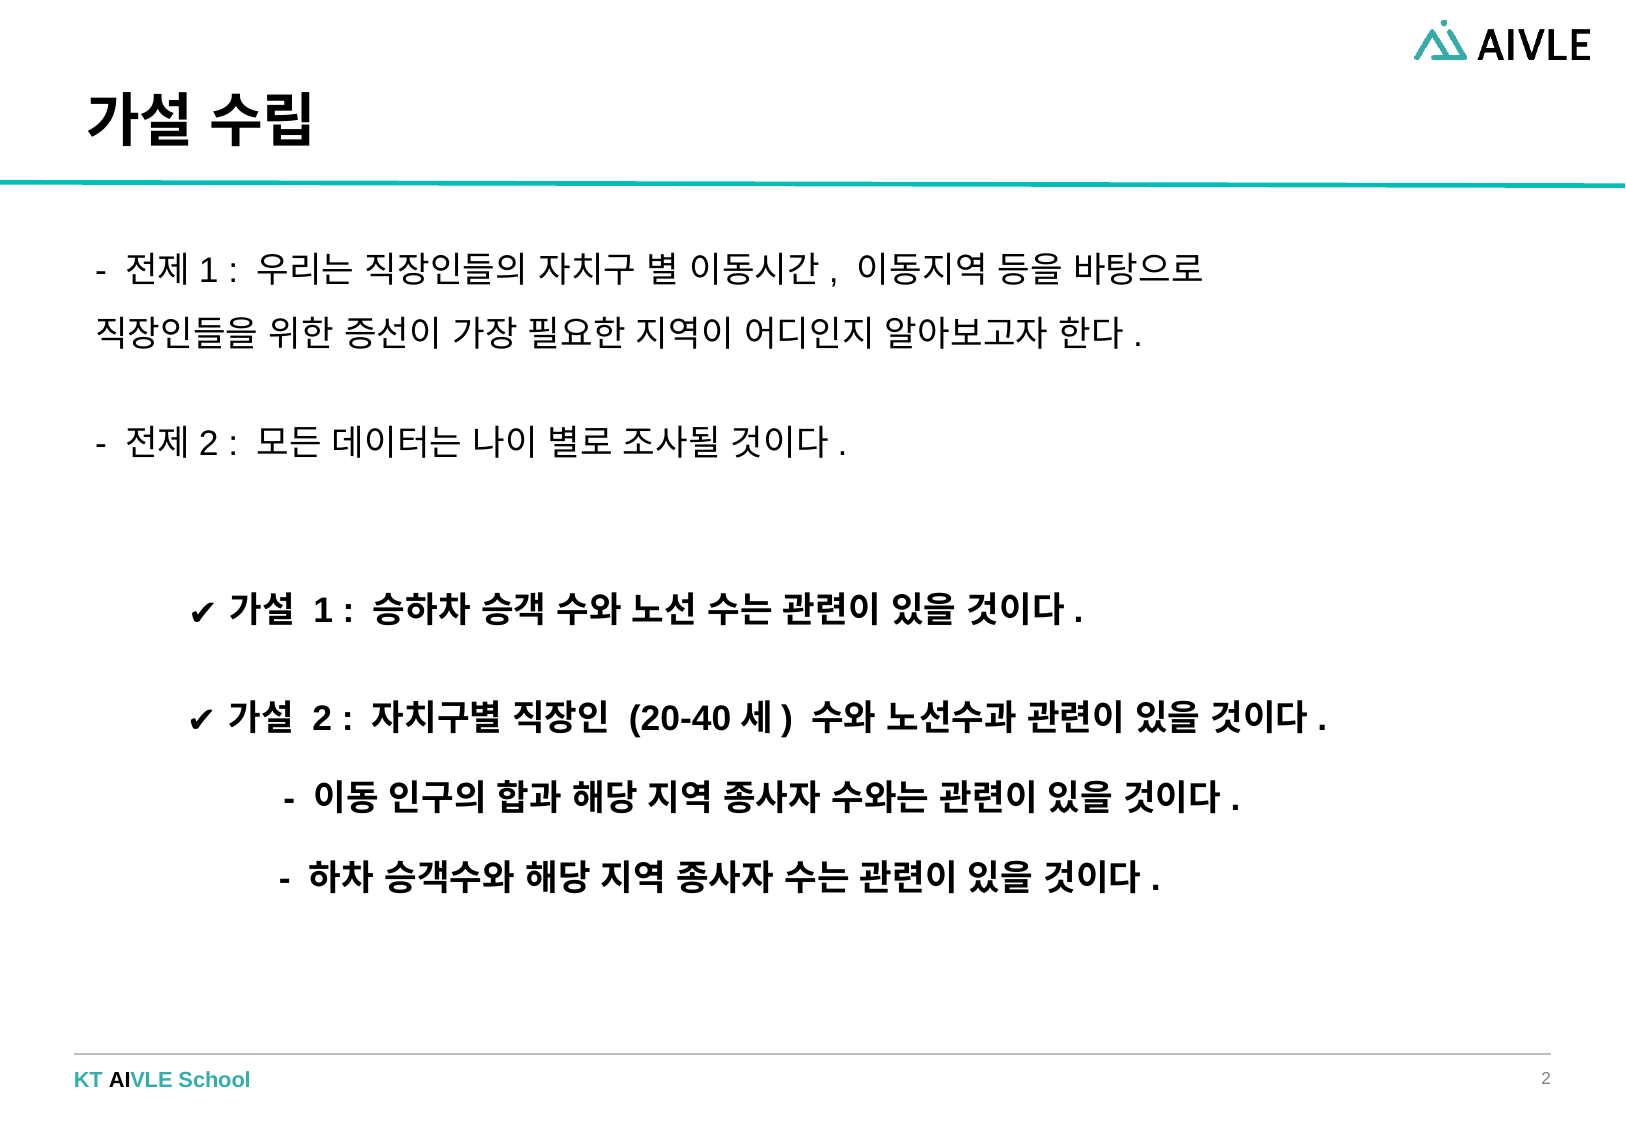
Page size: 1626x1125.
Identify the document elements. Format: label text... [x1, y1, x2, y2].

text_box 가설 1 : 승하차 승객 수와 노선 수는 관련이 있을 것이다. [173, 584, 1099, 638]
text_box - 전제1 : 우리는 직장인들의 자치구 별 이동시간, 이동지역 등을 바탕으로 직장인들을 위한 증선이 가장 필요한 지역이 어디인지 알아보고자 한다. [80, 218, 1573, 425]
text_box 가설 2 : 자치구별 직장인 (20-40세) 수와 노선수과 관련이 있을 것이다. [172, 692, 1342, 746]
text_box - 이동 인구의 합과 해당 지역 종사자 수와는 관련이 있을 것이다. [258, 772, 1256, 826]
text_box - 전제2 : 모든 데이터는 나이 별로 조사될 것이다. [80, 425, 1573, 471]
text_box - 하차 승객수와 해당 지역 종사자 수는 관련이 있을 것이다. [254, 852, 1176, 906]
picture [1414, 20, 1590, 60]
title 가설 수립 [70, 83, 594, 181]
